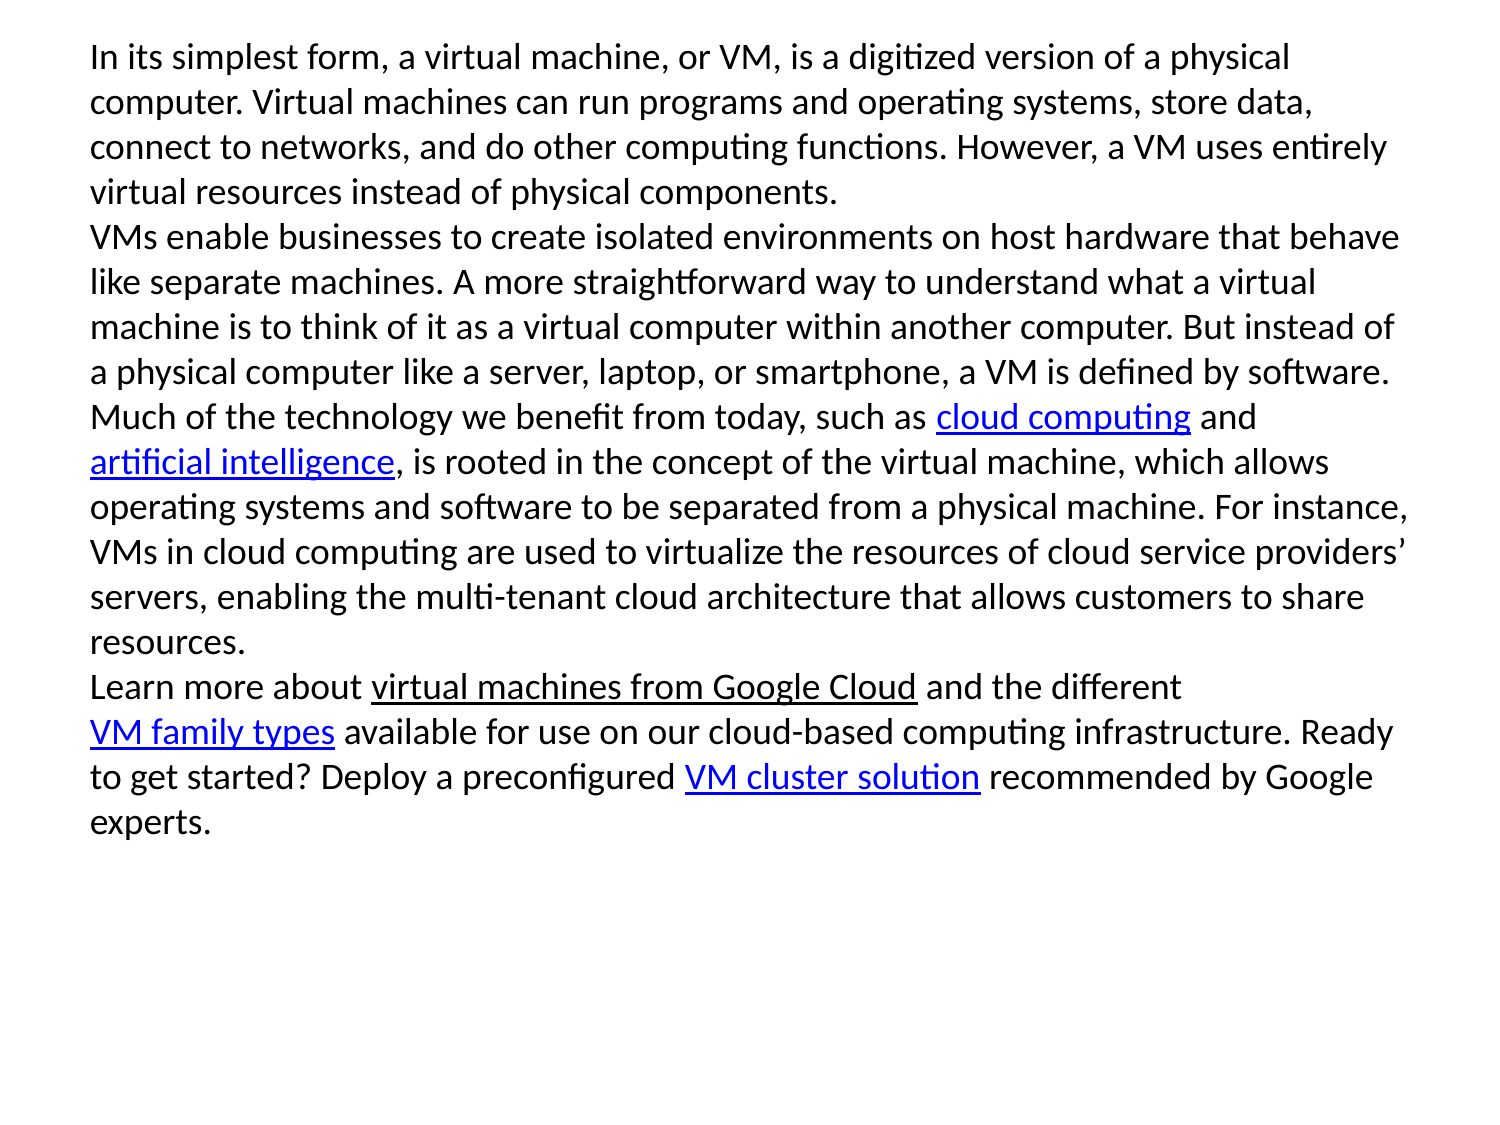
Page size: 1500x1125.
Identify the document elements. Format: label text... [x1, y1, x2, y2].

text_box In its simplest form, a virtual machine, or VM, is a digitized version of a physical computer. Virtual machines can run programs and operating systems, store data, connect to networks, and do other computing functions. However, a VM uses entirely virtual resources instead of physical components. VMs enable businesses to create isolated environments on host hardware that behave like separate machines. A more straightforward way to understand what a virtual machine is to think of it as a virtual computer within another computer. But instead of a physical computer like a server, laptop, or smartphone, a VM is defined by software. Much of the technology we benefit from today, such as cloud computing and artificial intelligence, is rooted in the concept of the virtual machine, which allows operating systems and software to be separated from a physical machine. For instance, VMs in cloud computing are used to virtualize the resources of cloud service providers’ servers, enabling the multi-tenant cloud architecture that allows customers to share resources. Learn more about virtual machines from Google Cloud and the different VM family types available for use on our cloud-based computing infrastructure. Ready to get started? Deploy a preconfigured VM cluster solution recommended by Google experts. [74, 24, 1438, 850]
